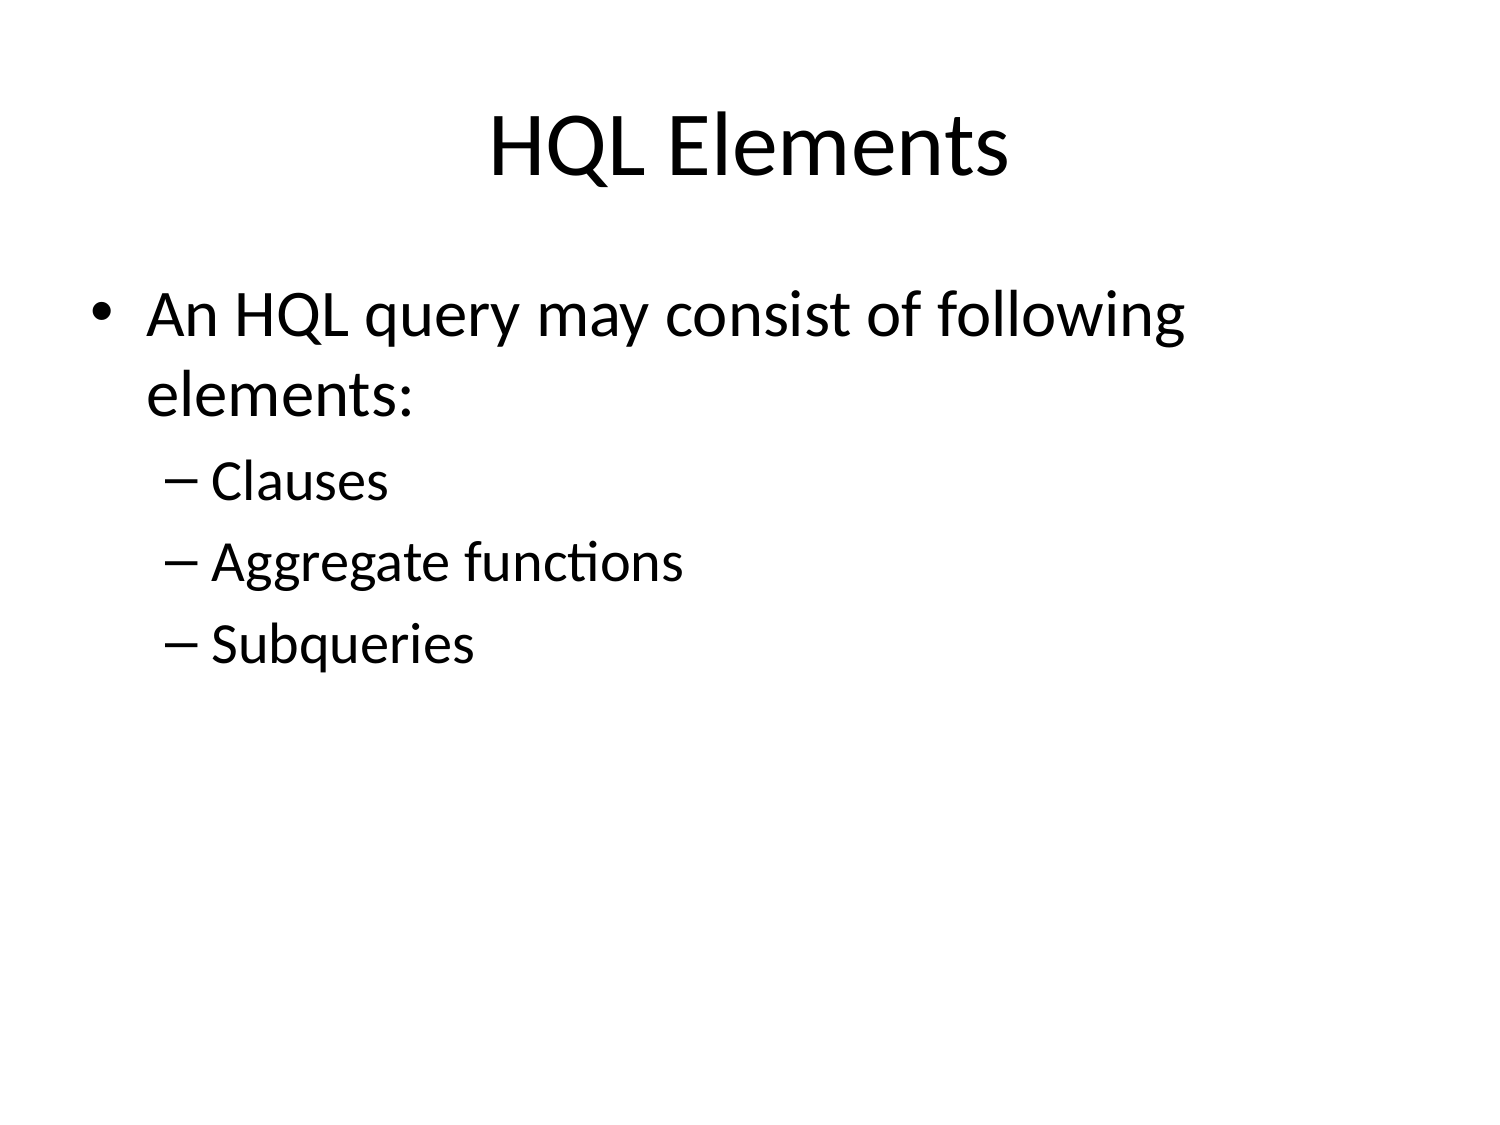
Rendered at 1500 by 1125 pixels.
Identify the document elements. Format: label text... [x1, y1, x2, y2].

title HQL Elements [75, 45, 1425, 233]
list An HQL query may consist of following elements: Clauses Aggregate functions Subqueries [75, 262, 1425, 1005]
